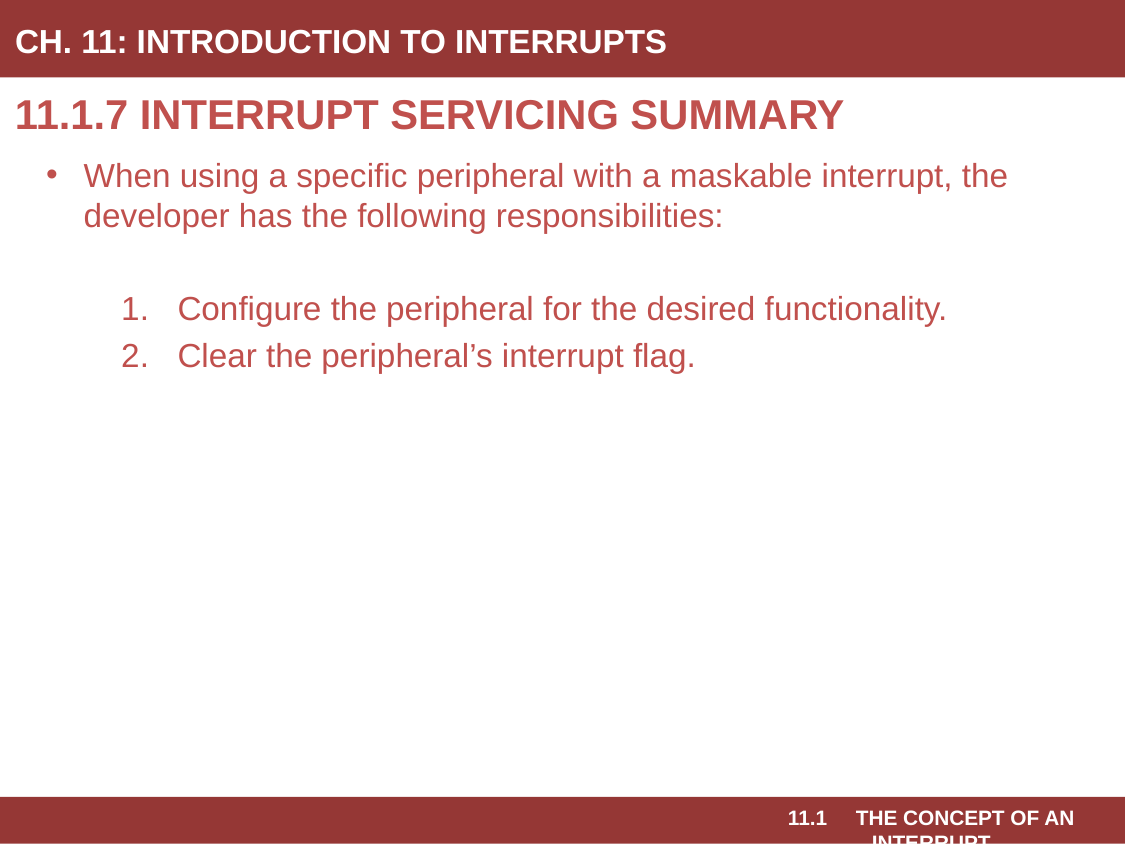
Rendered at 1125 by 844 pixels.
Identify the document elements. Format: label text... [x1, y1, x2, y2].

title Ch. 11: Introduction to Interrupts [0, 1, 1125, 78]
text_box When using a specific peripheral with a maskable interrupt, the developer has the following responsibilities: Configure the peripheral for the desired functionality. Clear the peripheral’s interrupt flag. [31, 146, 1125, 763]
text_box [0, 795, 1125, 844]
subtitle 11.1 The Concept of an Interrupt [737, 796, 1125, 844]
text_box 11.1.7 Interrupt Servicing Summary [0, 80, 1088, 146]
